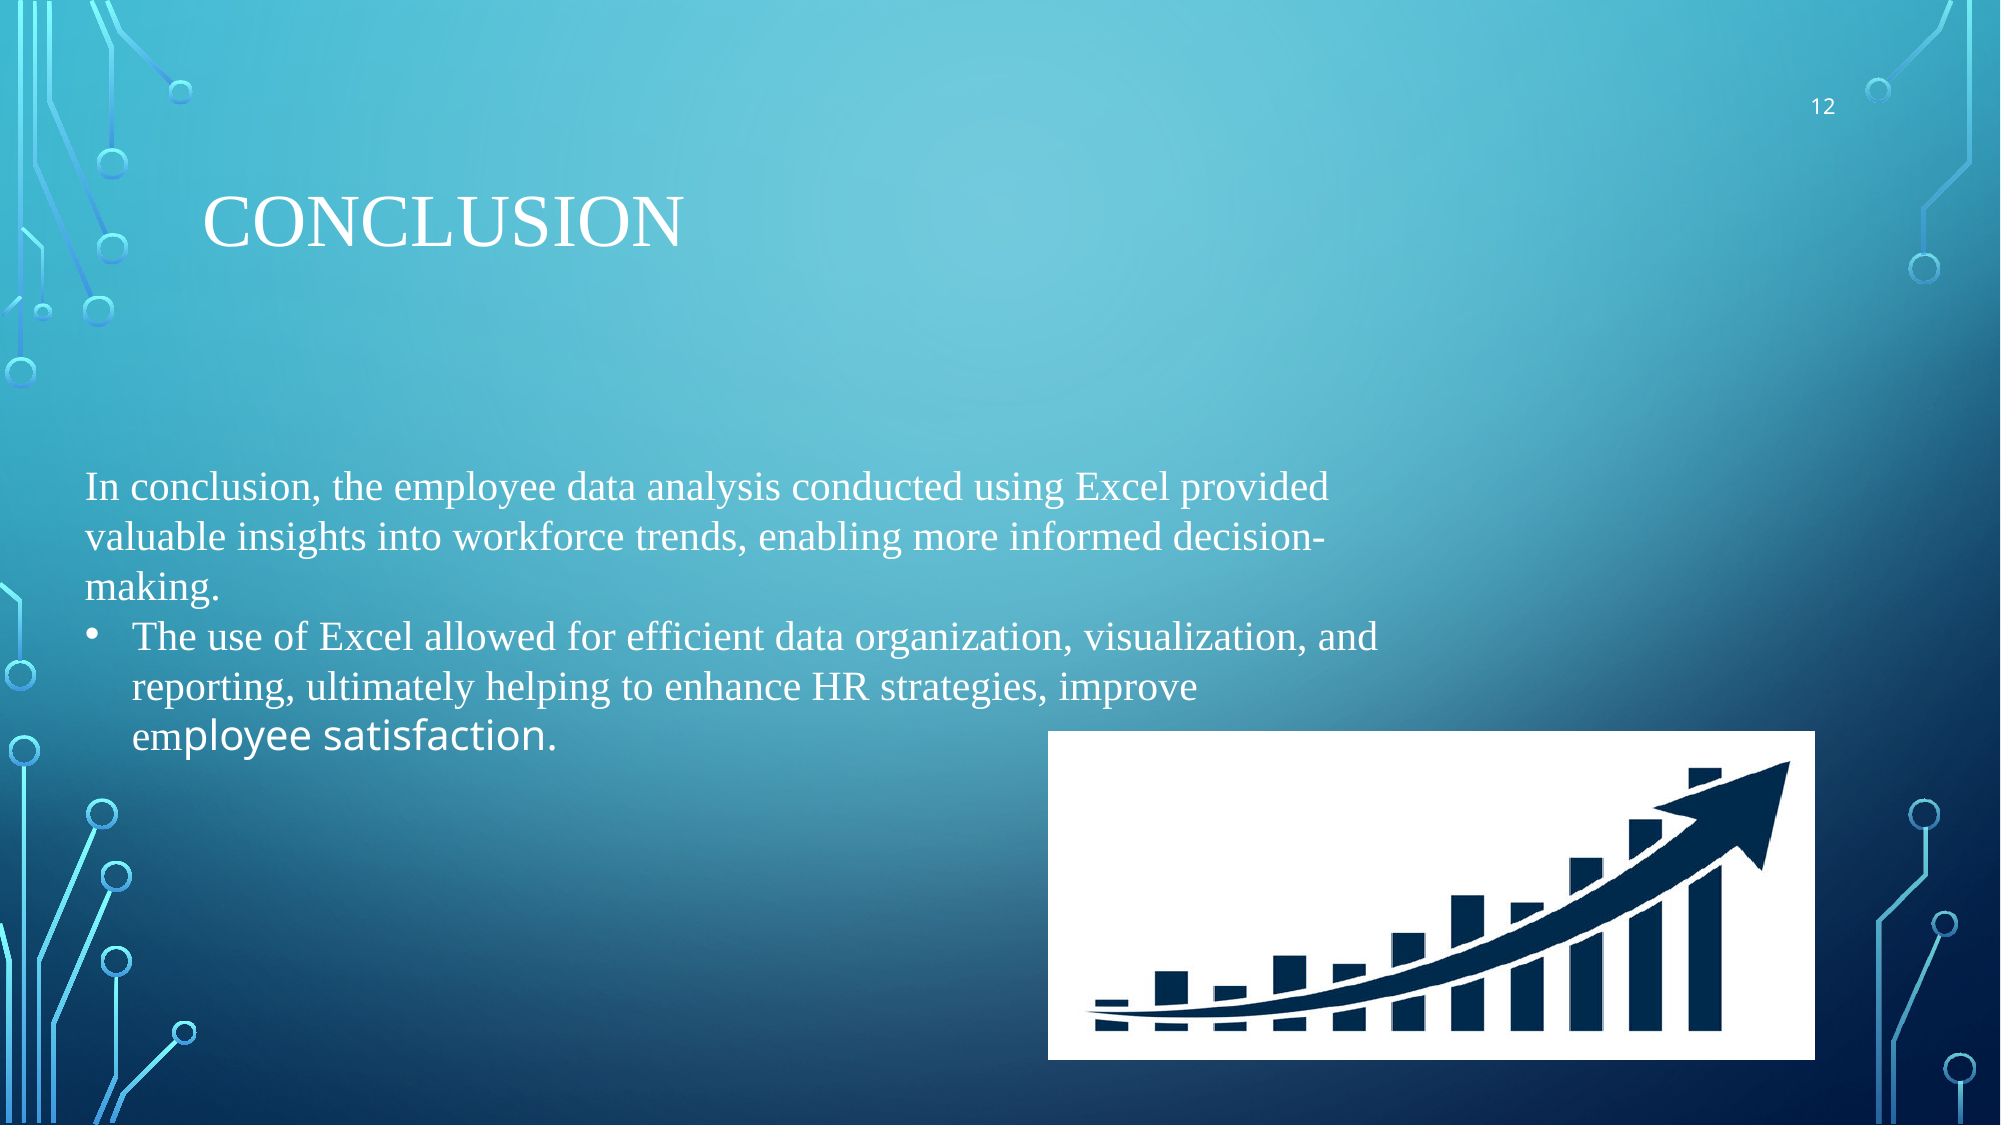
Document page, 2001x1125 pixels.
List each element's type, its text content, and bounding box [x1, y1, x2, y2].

slide_number 12 [1698, 0, 1836, 435]
picture [1048, 731, 1815, 1061]
text_box In conclusion, the employee data analysis conducted using Excel provided valuable insights into workforce trends, enabling more informed decision-making. The use of Excel allowed for efficient data organization, visualization, and reporting, ultimately helping to enhance HR strategies, improve employee satisfaction. [70, 451, 1403, 767]
title conclusion [187, 101, 1698, 344]
